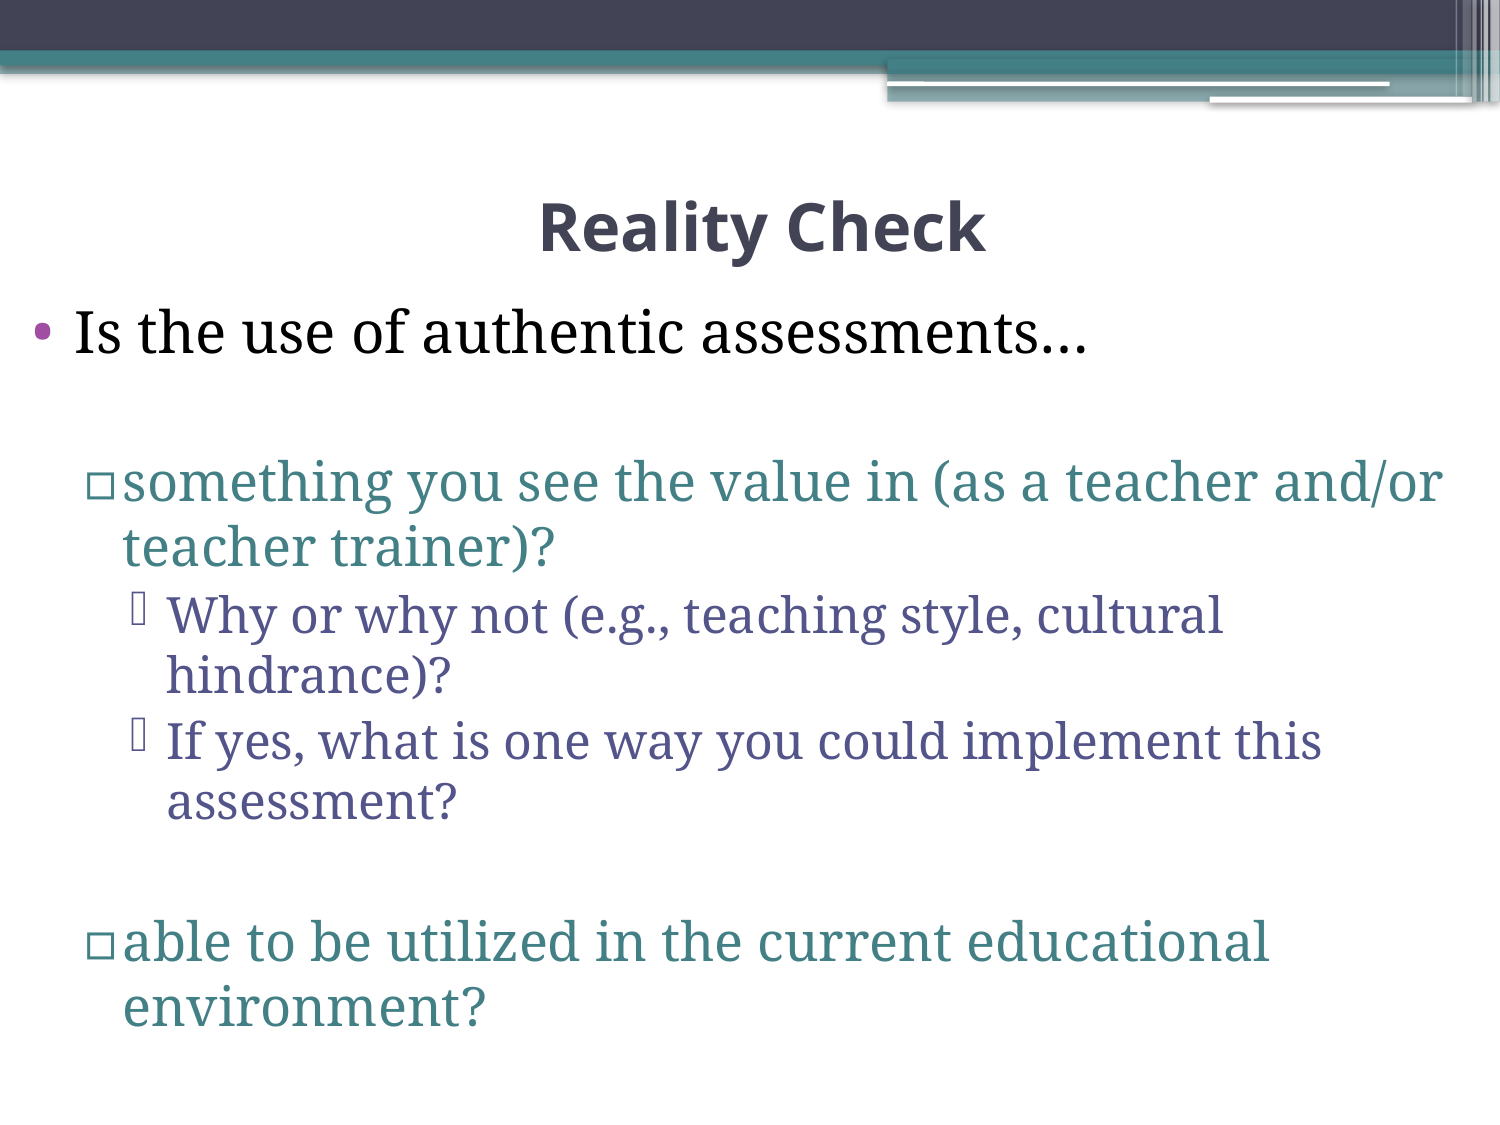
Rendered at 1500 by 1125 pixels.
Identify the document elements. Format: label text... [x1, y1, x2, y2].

list Is the use of authentic assessments… something you see the value in (as a teacher and/or teacher trainer)? Why or why not (e.g., teaching style, cultural hindrance)? If yes, what is one way you could implement this assessment? able to be utilized in the current educational environment? [0, 287, 1500, 1125]
title Reality Check [87, 137, 1438, 287]
